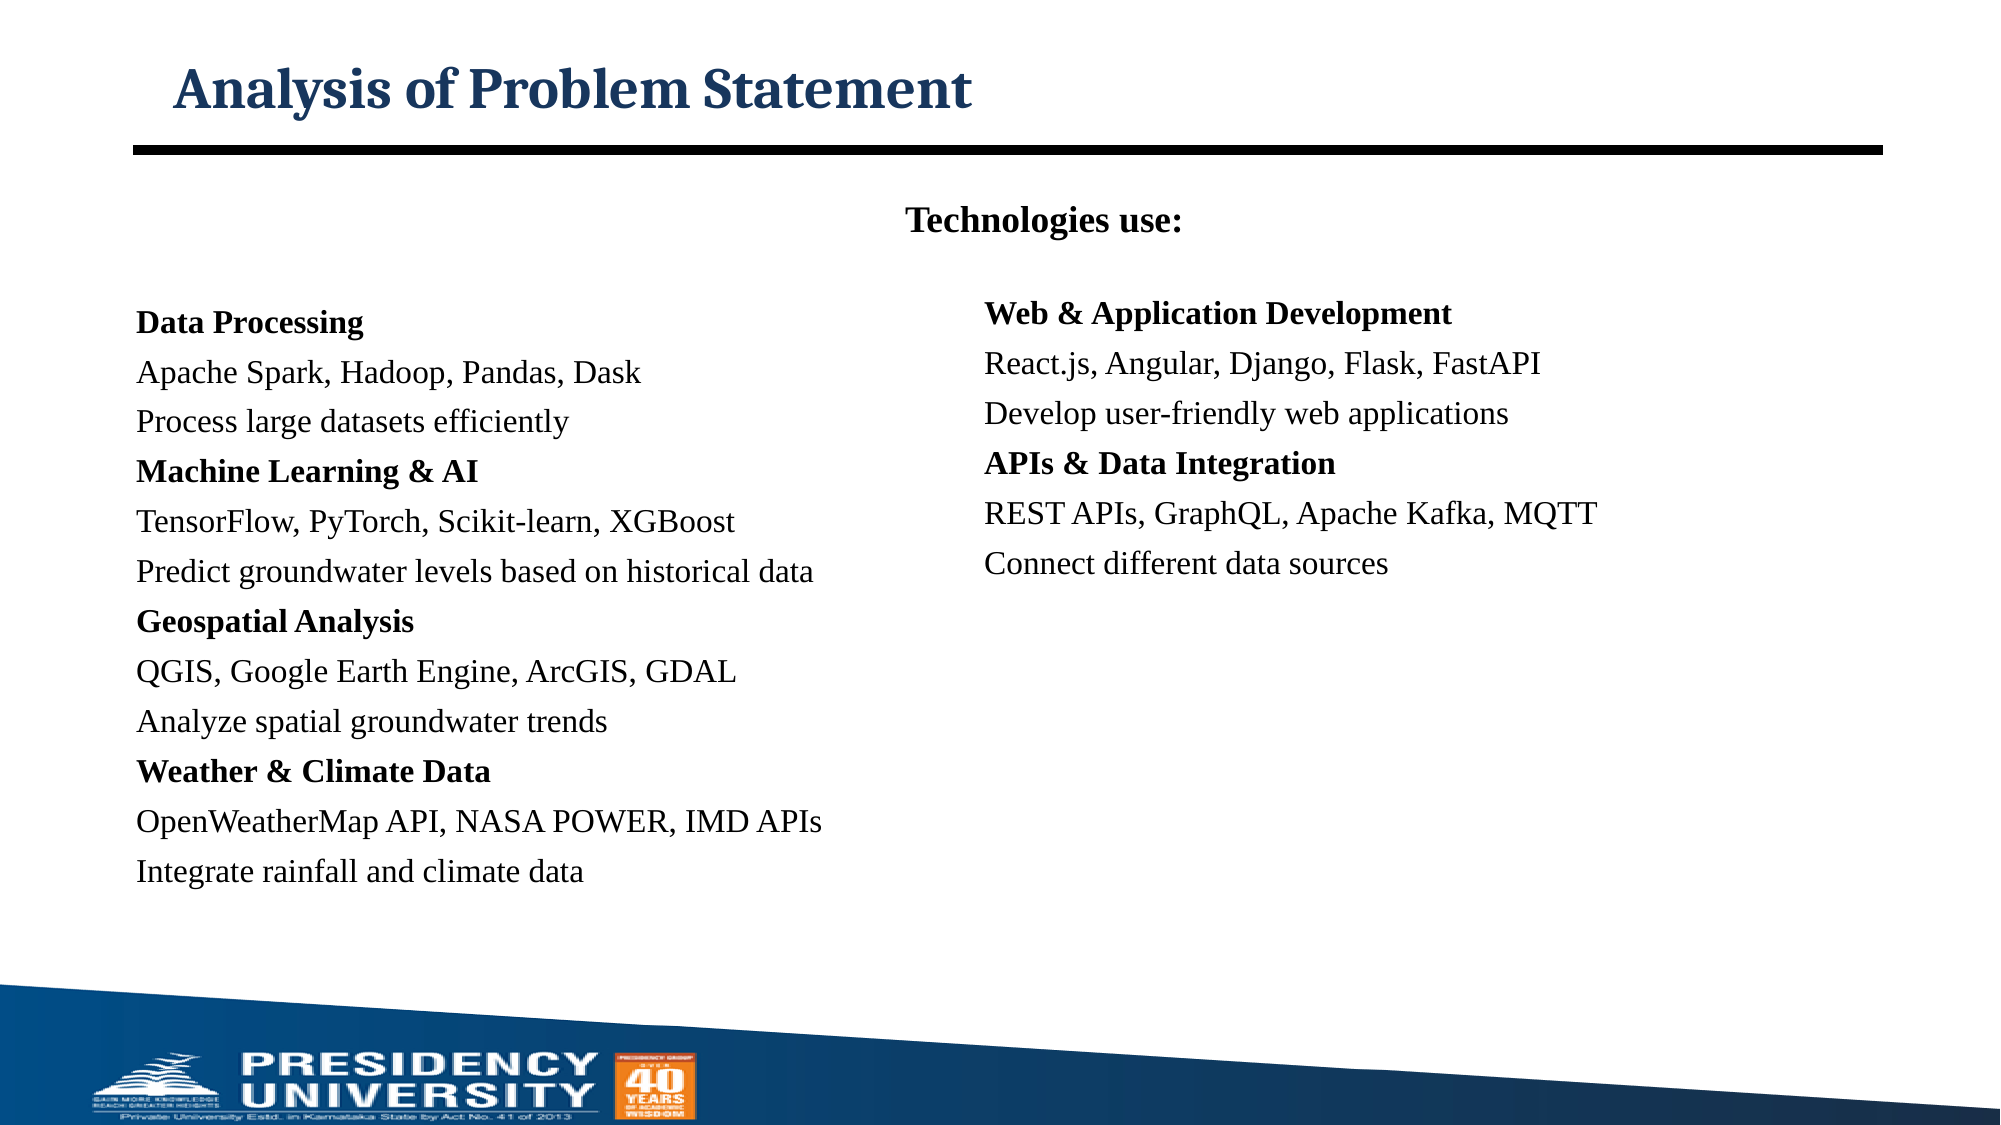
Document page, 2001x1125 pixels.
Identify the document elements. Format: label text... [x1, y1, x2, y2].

text_box Web & Application Development React.js, Angular, Django, Flask, FastAPI Develop user-friendly web applications APIs & Data Integration REST APIs, GraphQL, Apache Kafka, MQTT Connect different data sources [956, 283, 1850, 624]
picture [0, 982, 2000, 1125]
title Analysis of Problem Statement [133, 10, 1884, 90]
list Technologies use: Data Processing Apache Spark, Hadoop, Pandas, Dask Process large datasets efficiently Machine Learning & AI TensorFlow, PyTorch, Scikit-learn, XGBoost Predict groundwater levels based on historical data Geospatial Analysis QGIS, Google Earth Engine, ArcGIS, GDAL Analyze spatial groundwater trends Weather & Climate Data OpenWeatherMap API, NASA POWER, IMD APIs Integrate rainfall and climate data [108, 187, 1968, 946]
